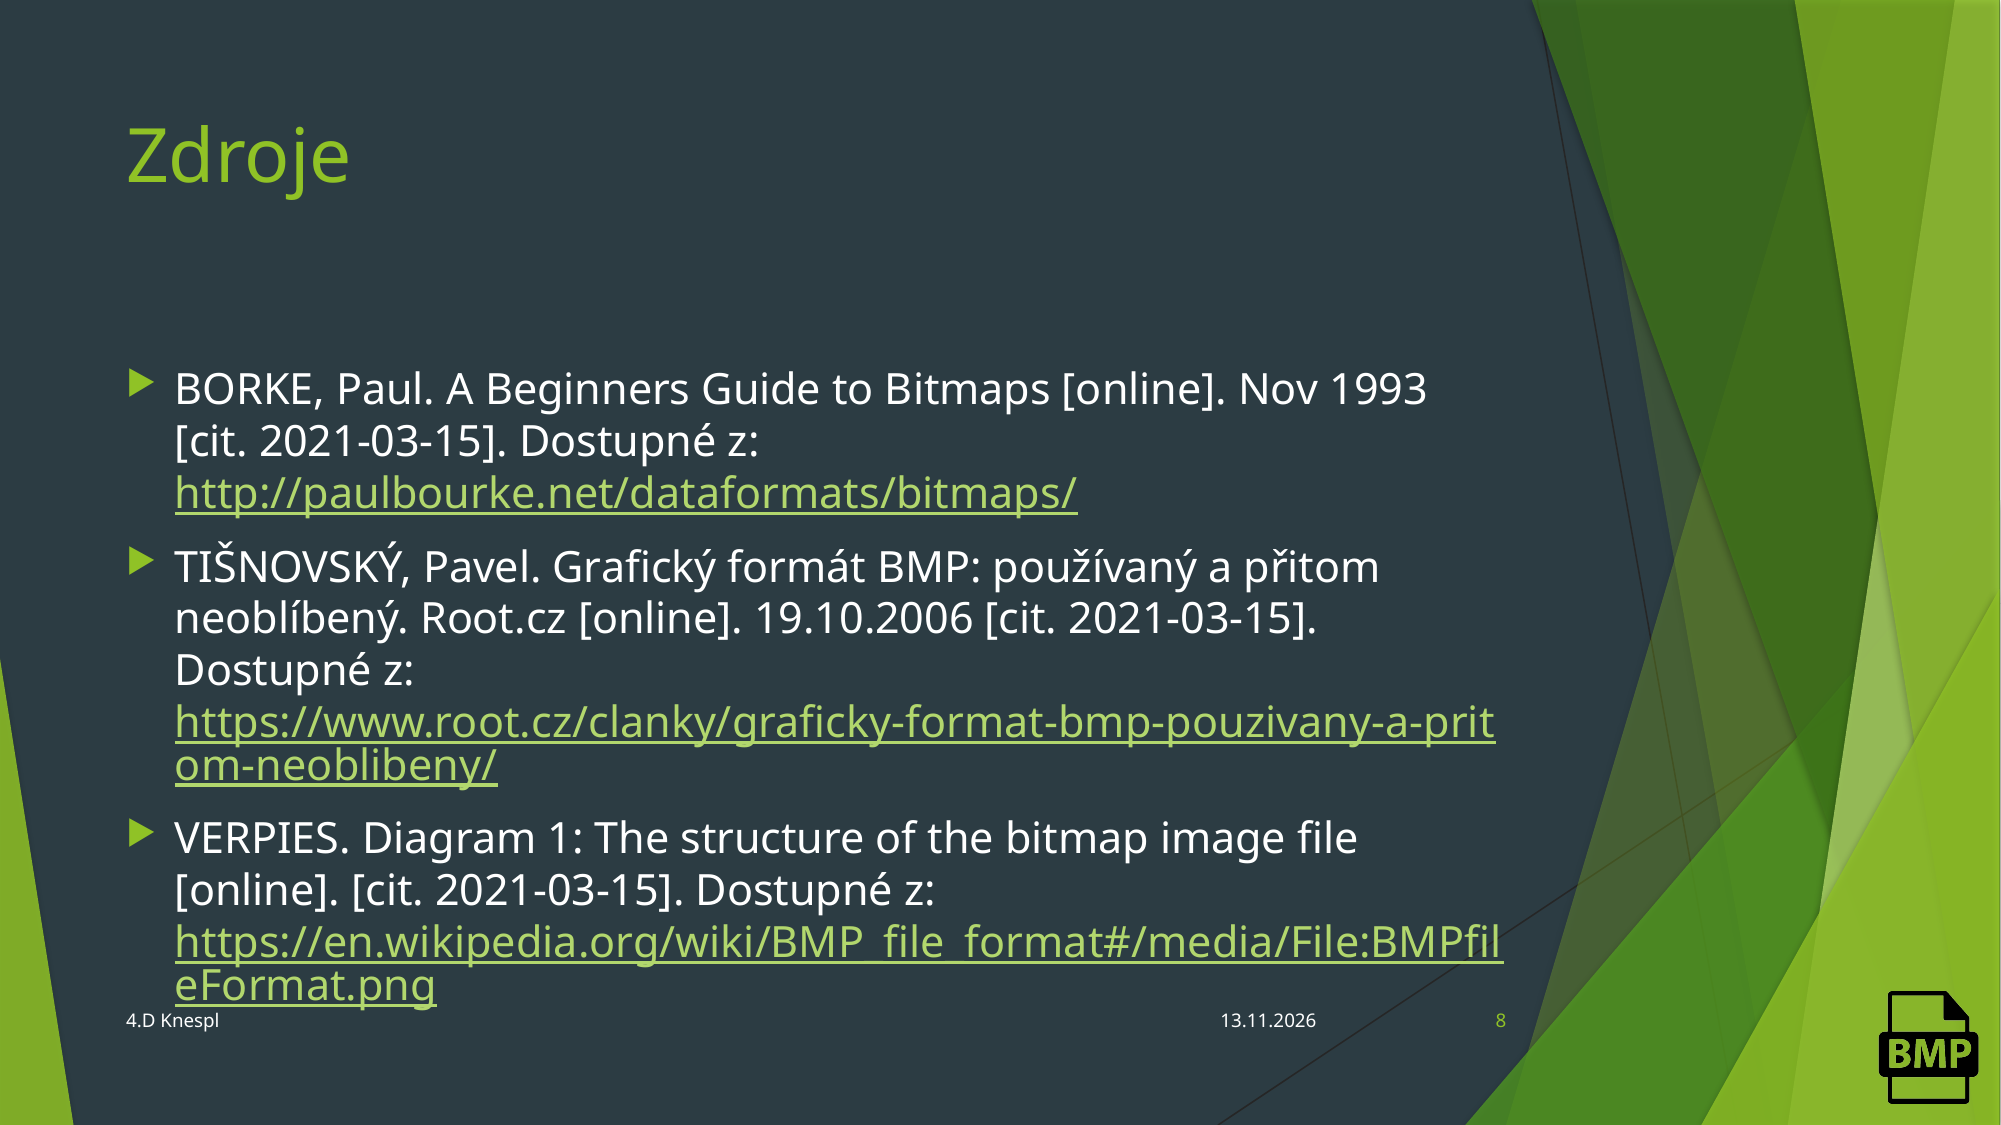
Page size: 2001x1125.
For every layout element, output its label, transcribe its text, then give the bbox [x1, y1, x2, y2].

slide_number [1181, 991, 1332, 1051]
footer 4.D Knespl [111, 991, 1145, 1051]
list BORKE, Paul. A Beginners Guide to Bitmaps [online]. Nov 1993 [cit. 2021-03-15]. Dostupné z: http://paulbourke.net/dataformats/bitmaps/ TIŠNOVSKÝ, Pavel. Grafický formát BMP: používaný a přitom neoblíbený. Root.cz [online]. 19.10.2006 [cit. 2021-03-15]. Dostupné z: https://www.root.cz/clanky/graficky-format-bmp-pouzivany-a-pritom-neoblibeny/ VERPIES. Diagram 1: The structure of the bitmap image file [online]. [cit. 2021-03-15]. Dostupné z: https://en.wikipedia.org/wiki/BMP_file_format#/media/File:BMPfileFormat.png [111, 354, 1522, 992]
picture [1872, 991, 1985, 1104]
slide_number 8 [1409, 991, 1522, 1051]
title Zdroje [111, 99, 1522, 317]
